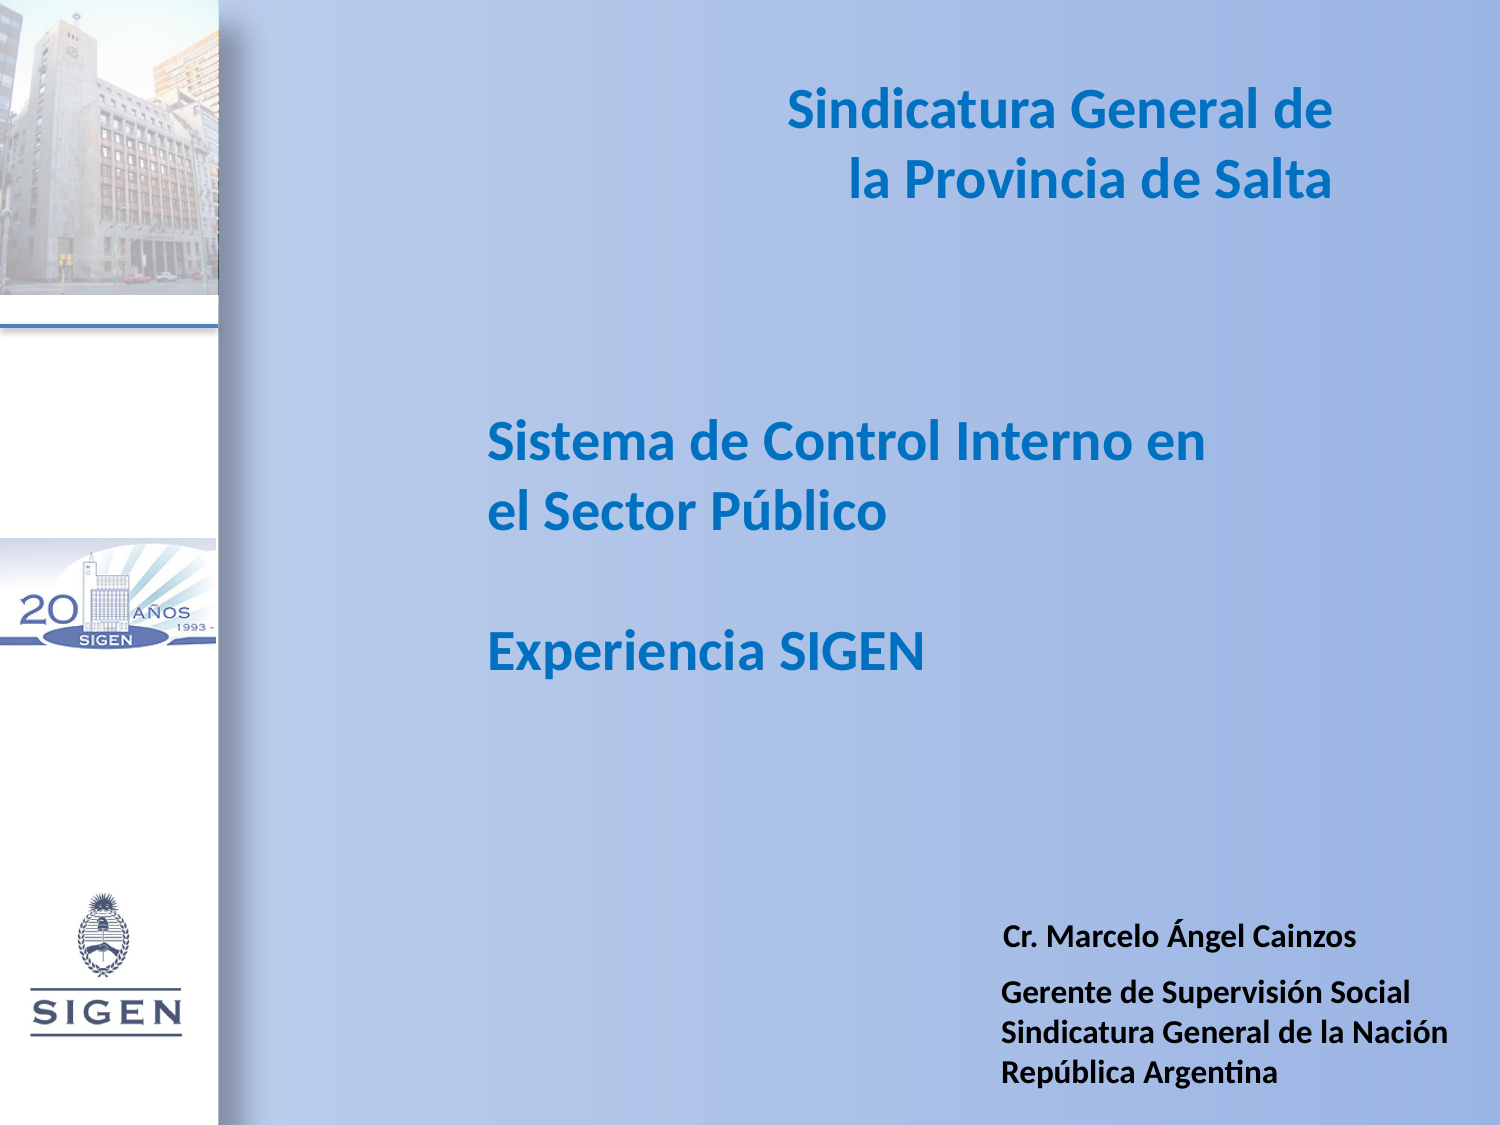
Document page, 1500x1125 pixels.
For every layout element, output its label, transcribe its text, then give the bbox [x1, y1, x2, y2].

text_box Gerente de Supervisión Social Sindicatura General de la Nación República Argentina [986, 962, 1483, 1098]
text_box Sindicatura General de la Provincia de Salta [771, 62, 1349, 230]
text_box Cr. Marcelo Ángel Cainzos [988, 907, 1380, 962]
picture [16, 884, 195, 1051]
picture [0, 538, 216, 651]
text_box Sistema de Control Interno en el Sector Público Experiencia SIGEN [472, 394, 1223, 690]
